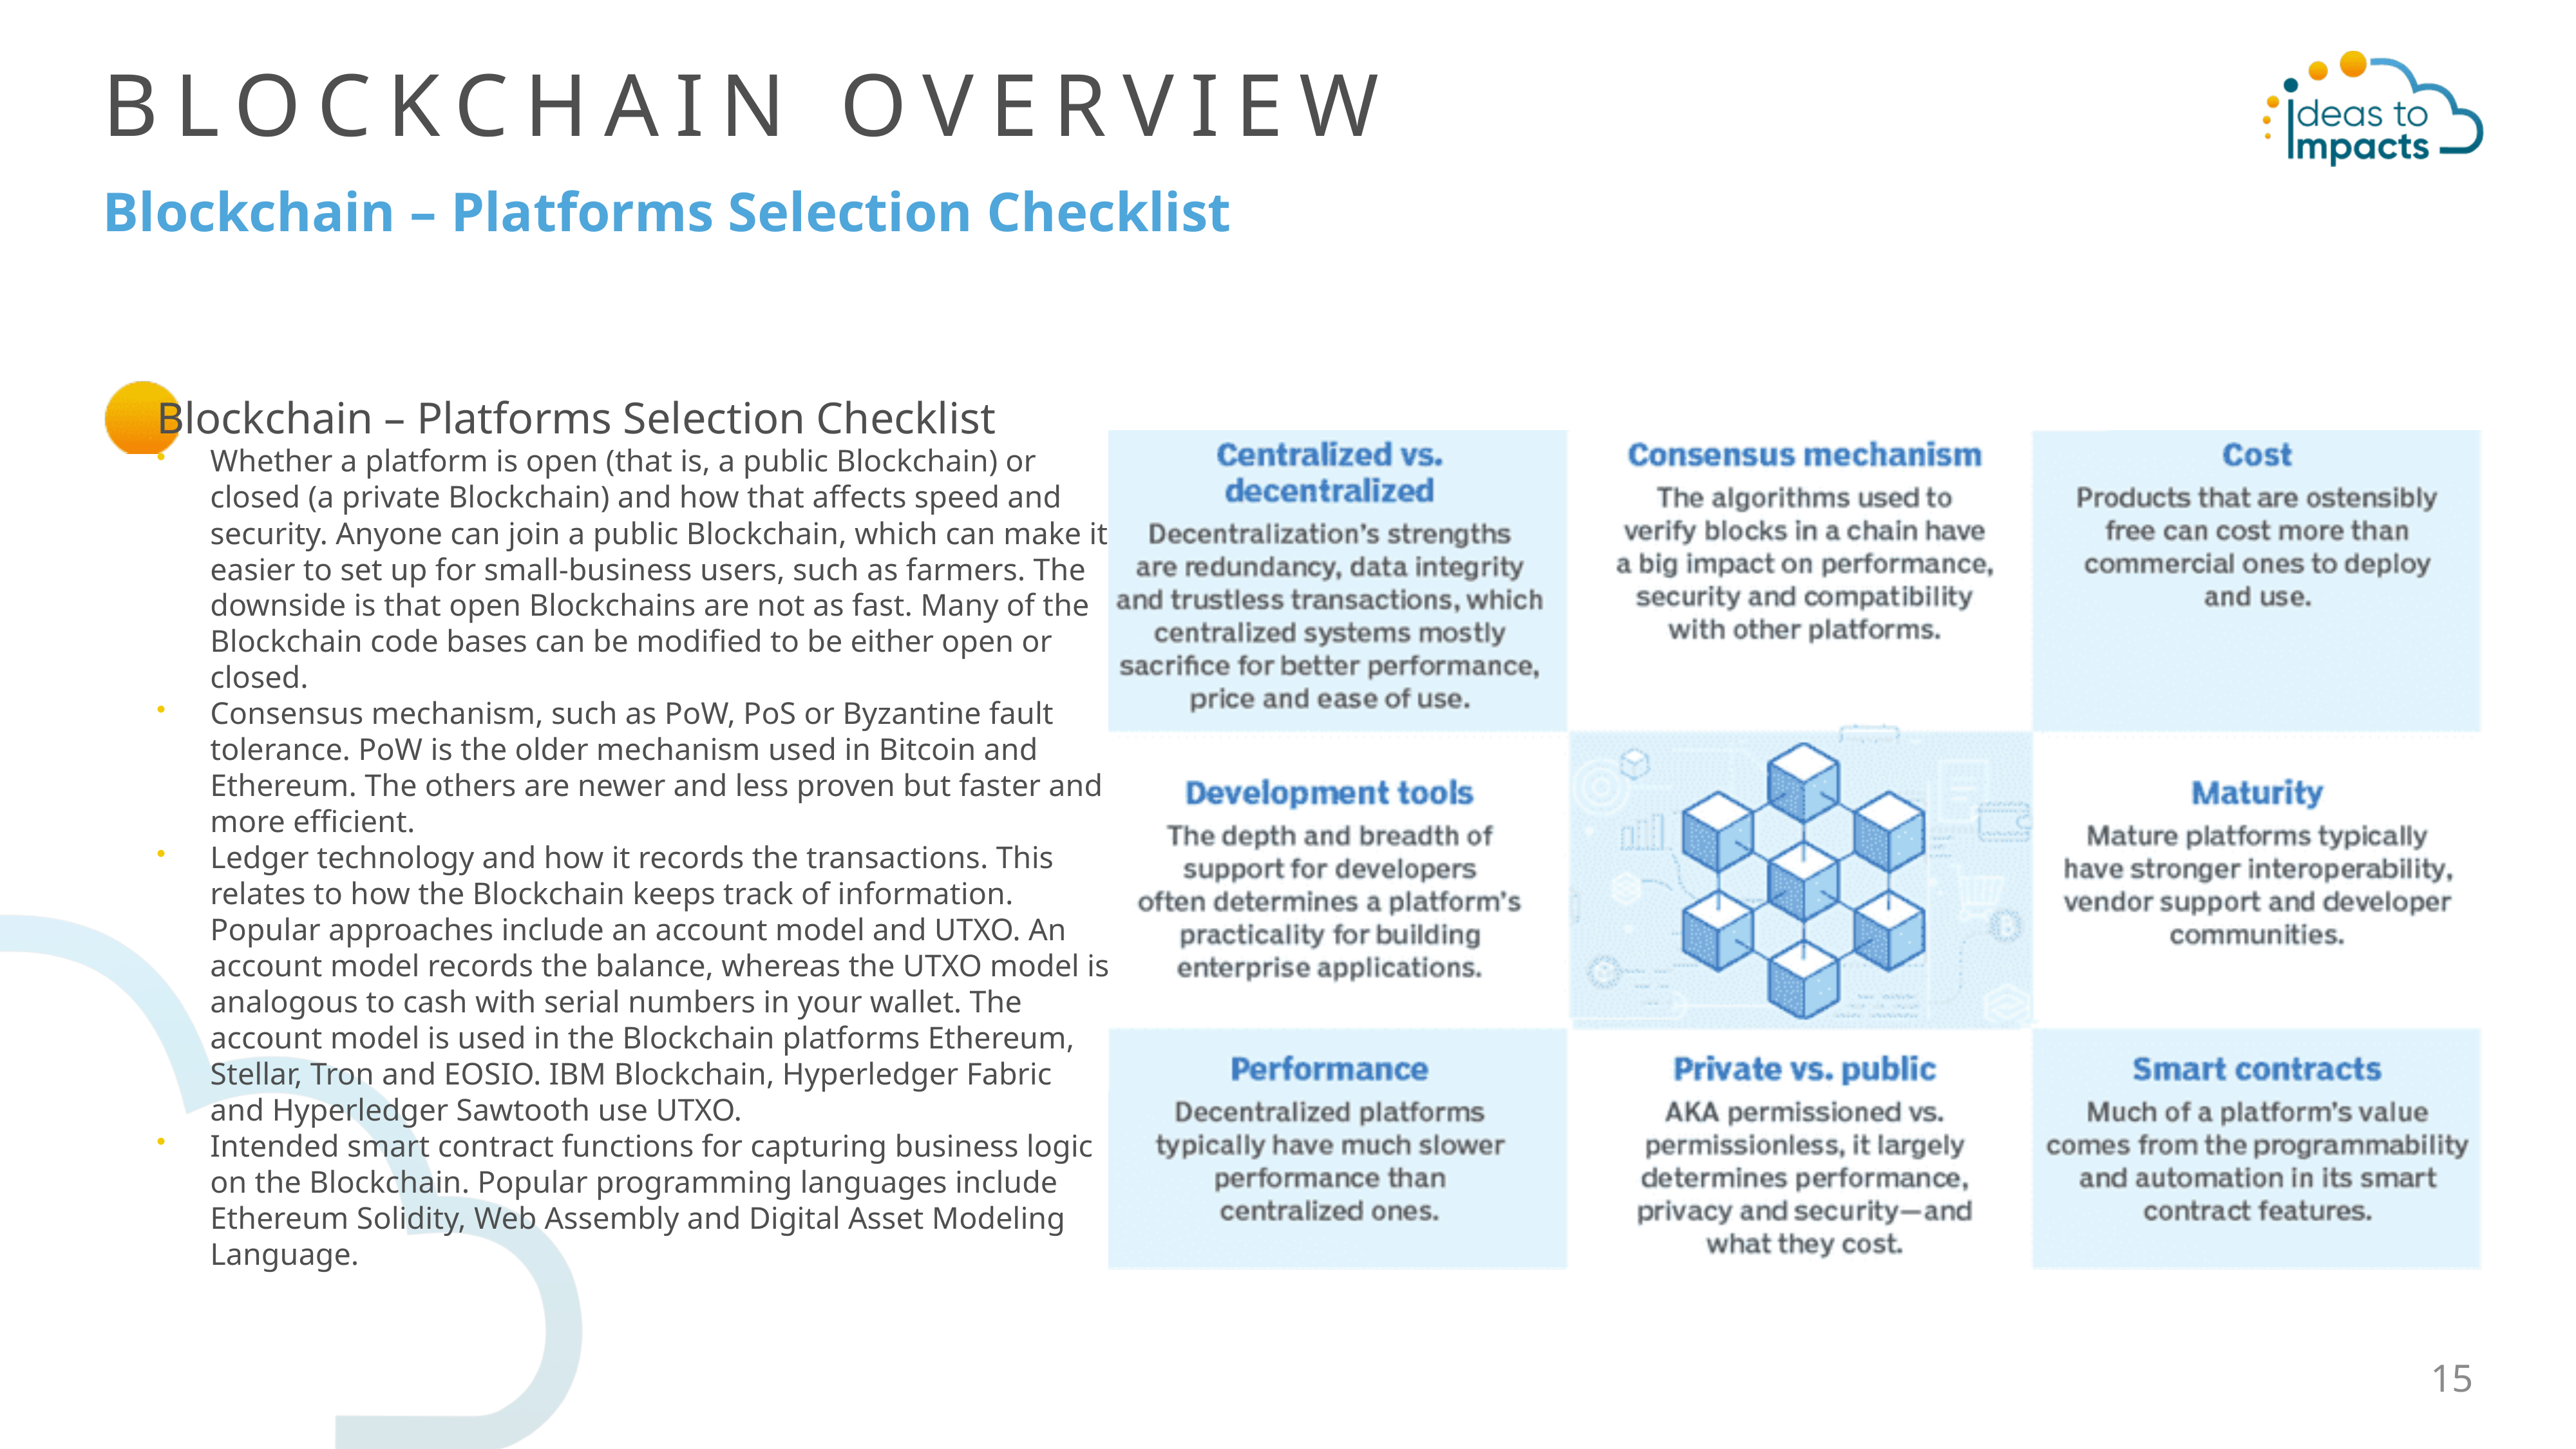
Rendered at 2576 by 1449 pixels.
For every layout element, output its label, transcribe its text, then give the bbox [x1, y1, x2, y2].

picture [1108, 430, 2482, 1270]
picture [102, 379, 178, 454]
slide_number 15 [1870, 1341, 2484, 1419]
picture [2262, 51, 2484, 167]
title Blockchain overview [93, 51, 1435, 158]
list Blockchain – Platforms Selection Checklist Whether a platform is open (that is, a public Blockchain) or closed (a private Blockchain) and how that affects speed and security. Anyone can join a public Blockchain, which can make it easier to set up for small-business users, such as farmers. The downside is that open Blockchains are not as fast. Many of the Blockchain code bases can be modified to be either open or closed. Consensus mechanism, such as PoW, PoS or Byzantine fault tolerance. PoW is the older mechanism used in Bitcoin and Ethereum. The others are newer and less proven but faster and more efficient. Ledger technology and how it records the transactions. This relates to how the Blockchain keeps track of information. Popular approaches include an account model and UTXO. An account model records the balance, whereas the UTXO model is analogous to cash with serial numbers in your wallet. The account model is used in the Blockchain platforms Ethereum, Stellar, Tron and EOSIO. IBM Blockchain, Hyperledger Fabric and Hyperledger Sawtooth use UTXO. Intended smart contract functions for capturing business logic on the Blockchain. Popular programming languages include Ethereum Solidity, Web Assembly and Digital Asset Modeling Language. [93, 385, 1123, 1307]
subtitle Blockchain – Platforms Selection Checklist [93, 173, 2483, 269]
